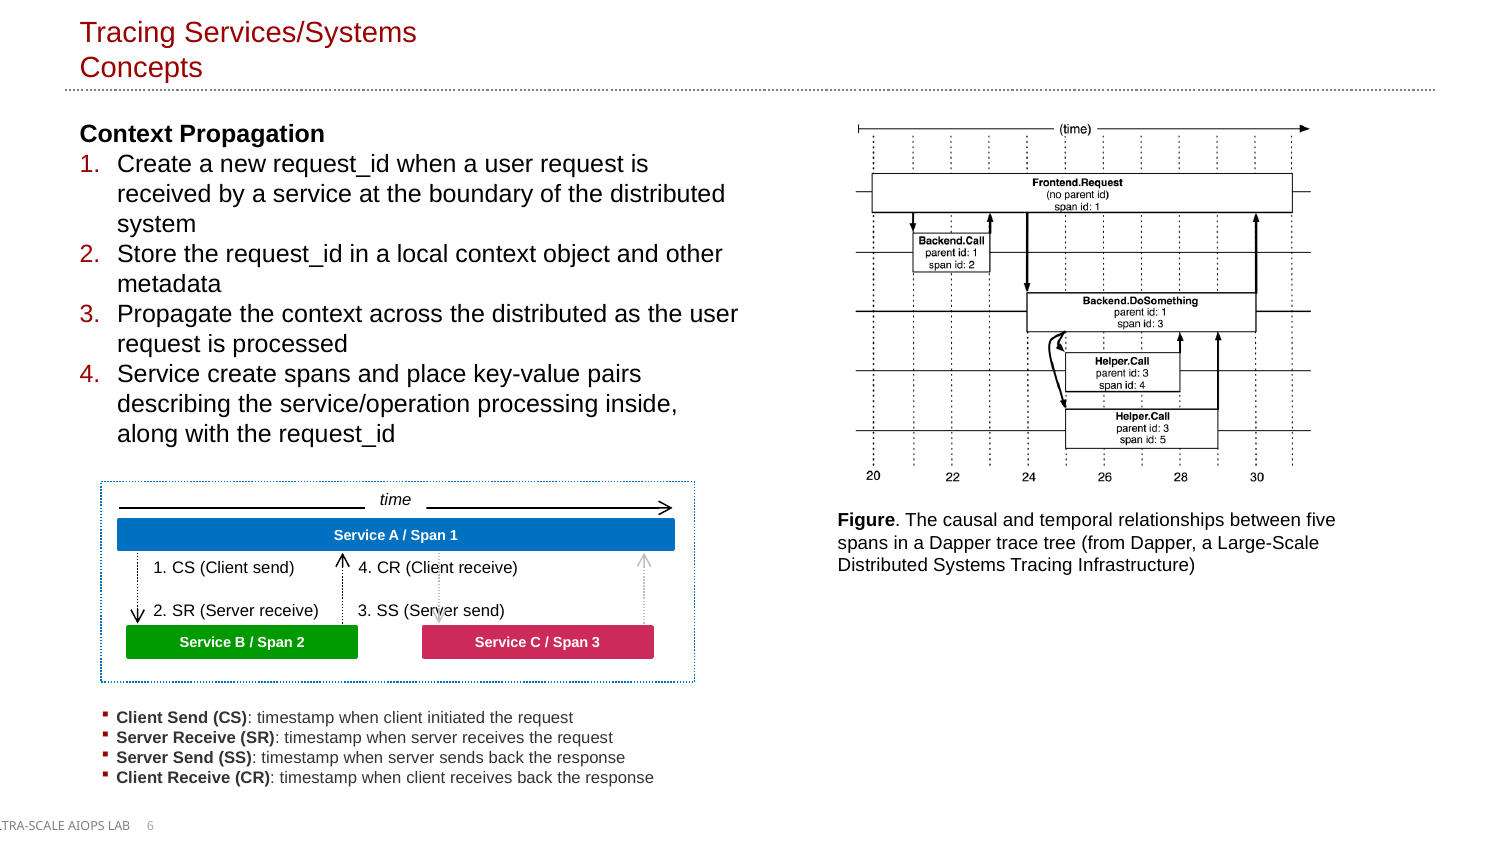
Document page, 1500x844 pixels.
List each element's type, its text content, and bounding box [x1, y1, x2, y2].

text_box Figure. The causal and temporal relationships between five spans in a Dapper trace tree (from Dapper, a Large-Scale Distributed Systems Tracing Infrastructure) [822, 500, 1402, 583]
text_box [99, 479, 697, 684]
text_box Context Propagation Create a new request_id when a user request is received by a service at the boundary of the distributed system Store the request_id in a local context object and other metadata Propagate the context across the distributed as the user request is processed Service create spans and place key-value pairs describing the service/operation processing inside, along with the request_id [64, 110, 760, 455]
title Tracing Services/Systems Concepts [64, 0, 1435, 91]
picture [829, 108, 1324, 497]
text_box Client Send (CS): timestamp when client initiated the request Server Receive (SR): timestamp when server receives the request Server Send (SS): timestamp when server sends back the response Client Receive (CR): timestamp when client receives back the response [86, 699, 755, 794]
